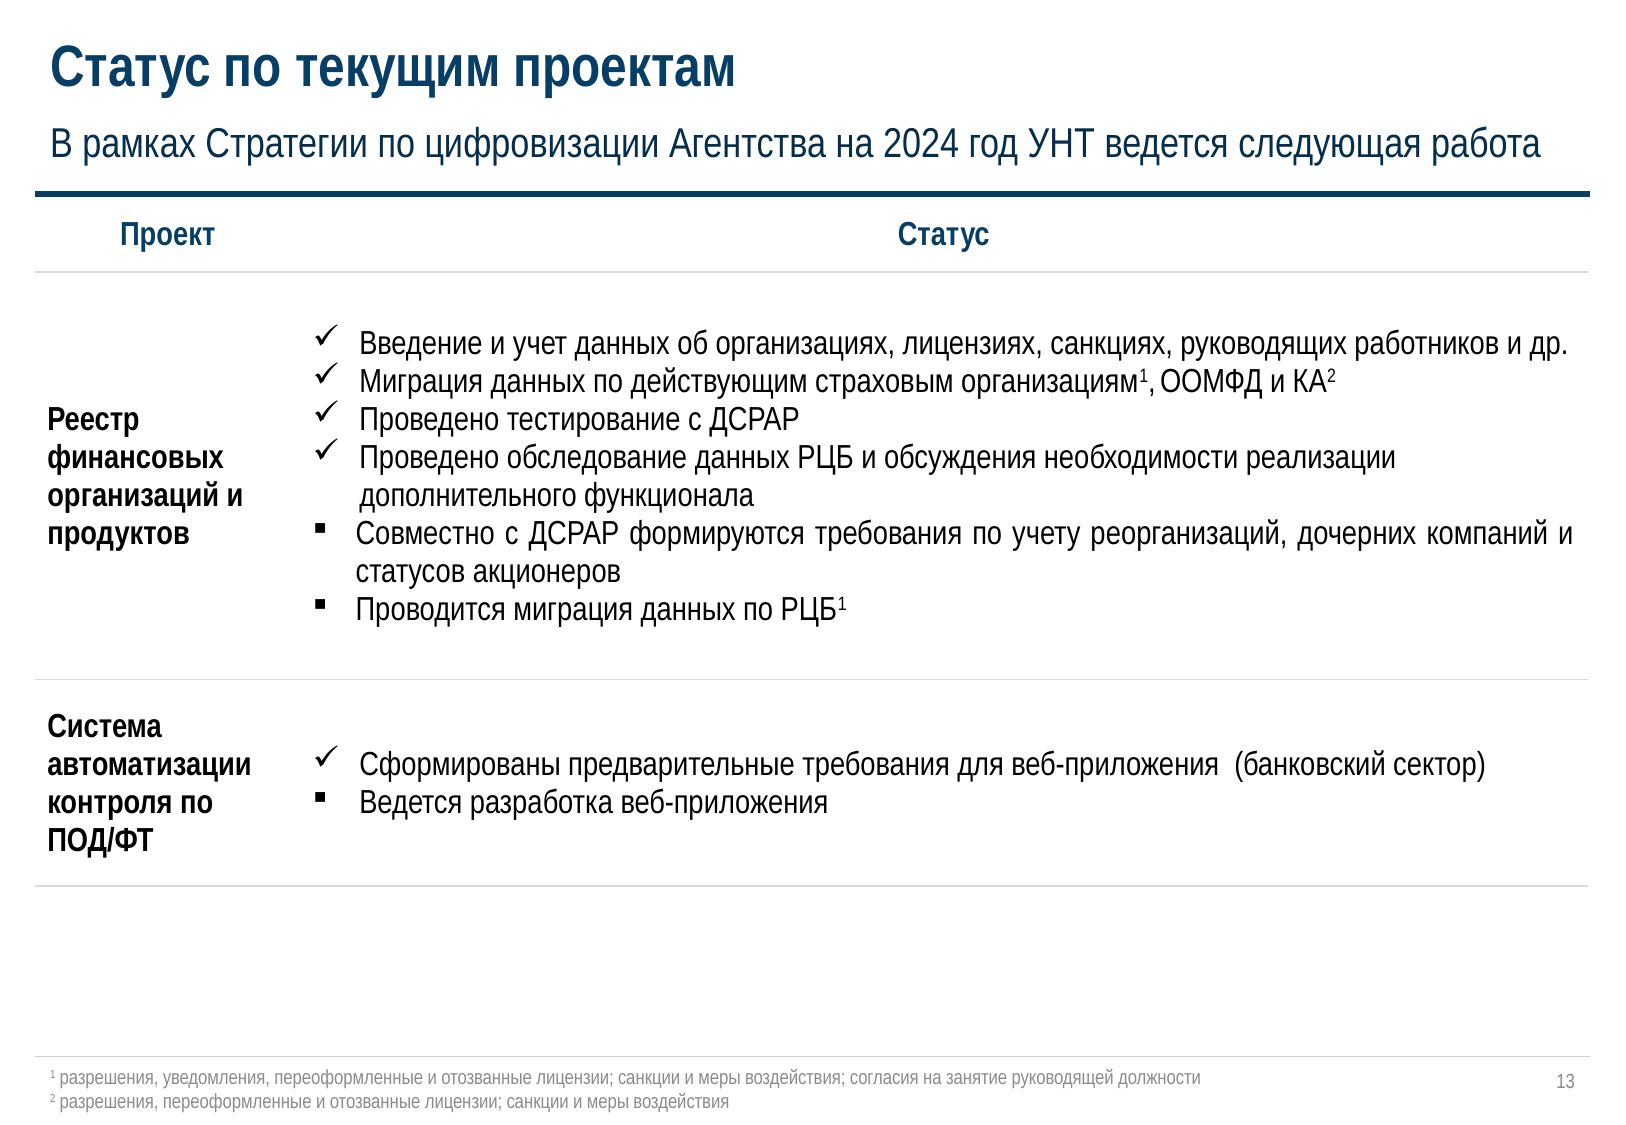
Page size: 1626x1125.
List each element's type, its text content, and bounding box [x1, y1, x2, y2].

table_header Статус [300, 195, 1588, 271]
table_cell Сформированы предварительные требования для веб-приложения (банковский сектор) Ведется разработка веб-приложения [300, 680, 1588, 885]
table_header Проект [35, 195, 300, 271]
list В рамках Стратегии по цифровизации Агентства на 2024 год УНТ ведется следующая работа [35, 100, 1590, 191]
text_box 1 разрешения, уведомления, переоформленные и отозванные лицензии; санкции и меры воздействия; согласия на занятие руководящей должности 2 разрешения, переоформленные и отозванные лицензии; санкции и меры воздействия [35, 1056, 1625, 1125]
title Статус по текущим проектам [35, 39, 1590, 96]
table_cell Система автоматизации контроля по ПОД/ФТ [35, 680, 300, 885]
table_cell Введение и учет данных об организациях, лицензиях, санкциях, руководящих работников и др. Миграция данных по действующим страховым организациям1, ООМФД и КА2 Проведено тестирование с ДСРАР Проведено обследование данных РЦБ и обсуждения необходимости реализации дополнительного функционала Совместно с ДСРАР формируются требования по учету реорганизаций, дочерних компаний и статусов акционеров Проводится миграция данных по РЦБ1 [300, 273, 1588, 679]
table_cell Реестр финансовых организаций и продуктов [35, 273, 300, 679]
